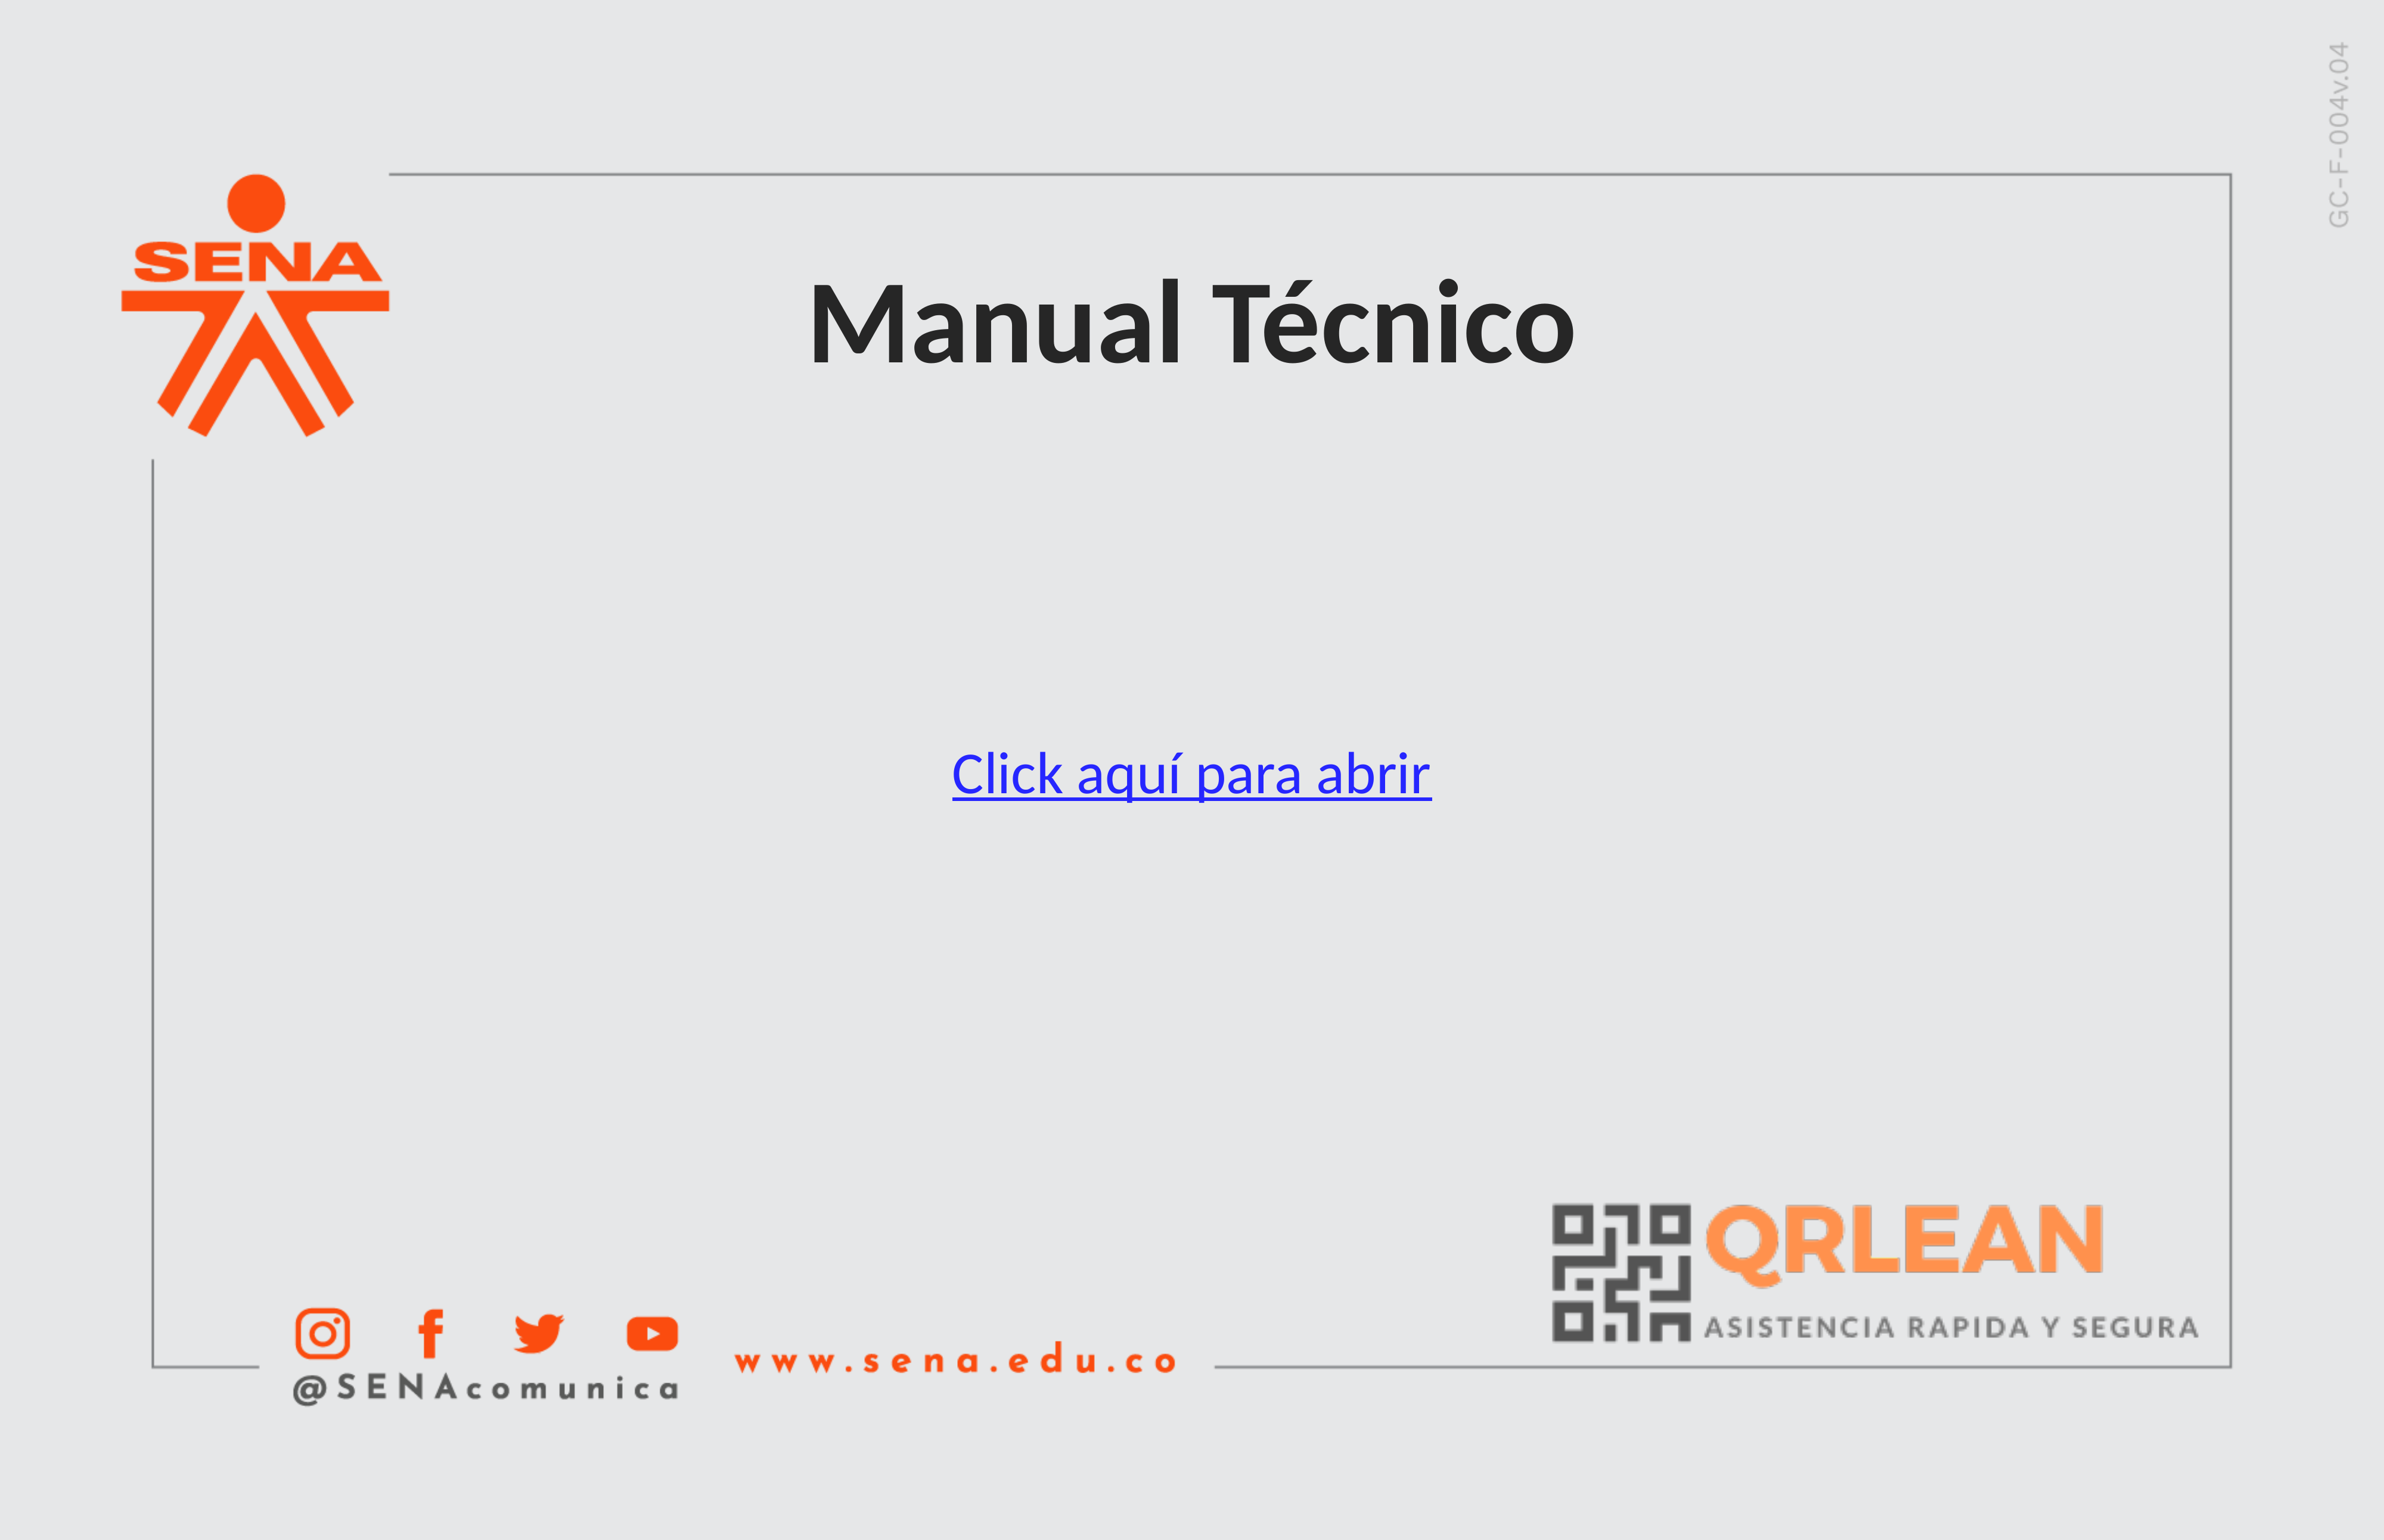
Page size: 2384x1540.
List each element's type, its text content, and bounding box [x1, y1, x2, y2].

picture [0, 0, 2384, 1540]
text_box Click aquí para abrir [697, 726, 1687, 813]
text_box Manual Técnico [220, 237, 2163, 394]
